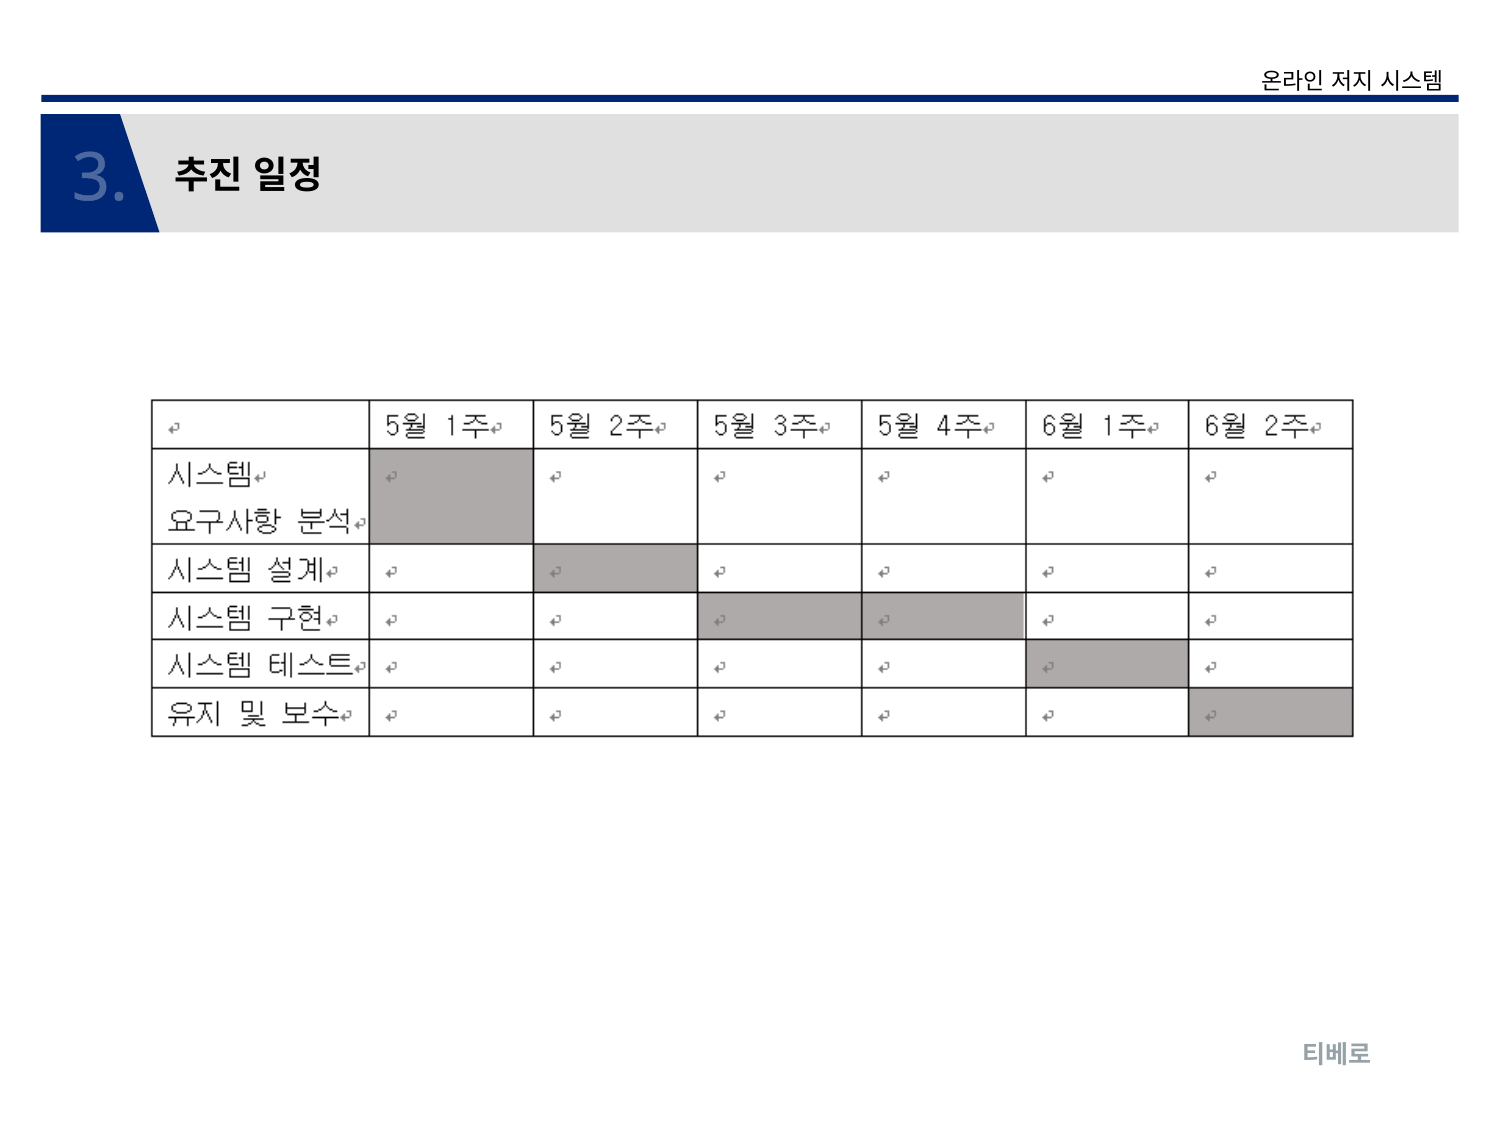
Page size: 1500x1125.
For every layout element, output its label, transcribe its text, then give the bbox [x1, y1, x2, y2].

text_box 티베로 [1079, 1021, 1500, 1080]
picture [142, 394, 1358, 743]
text_box 온라인 저지 시스템 [1079, 39, 1461, 115]
text_box [39, 93, 1079, 104]
text_box [163, 112, 1461, 234]
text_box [40, 113, 160, 233]
text_box 추진 일정 [157, 108, 563, 231]
